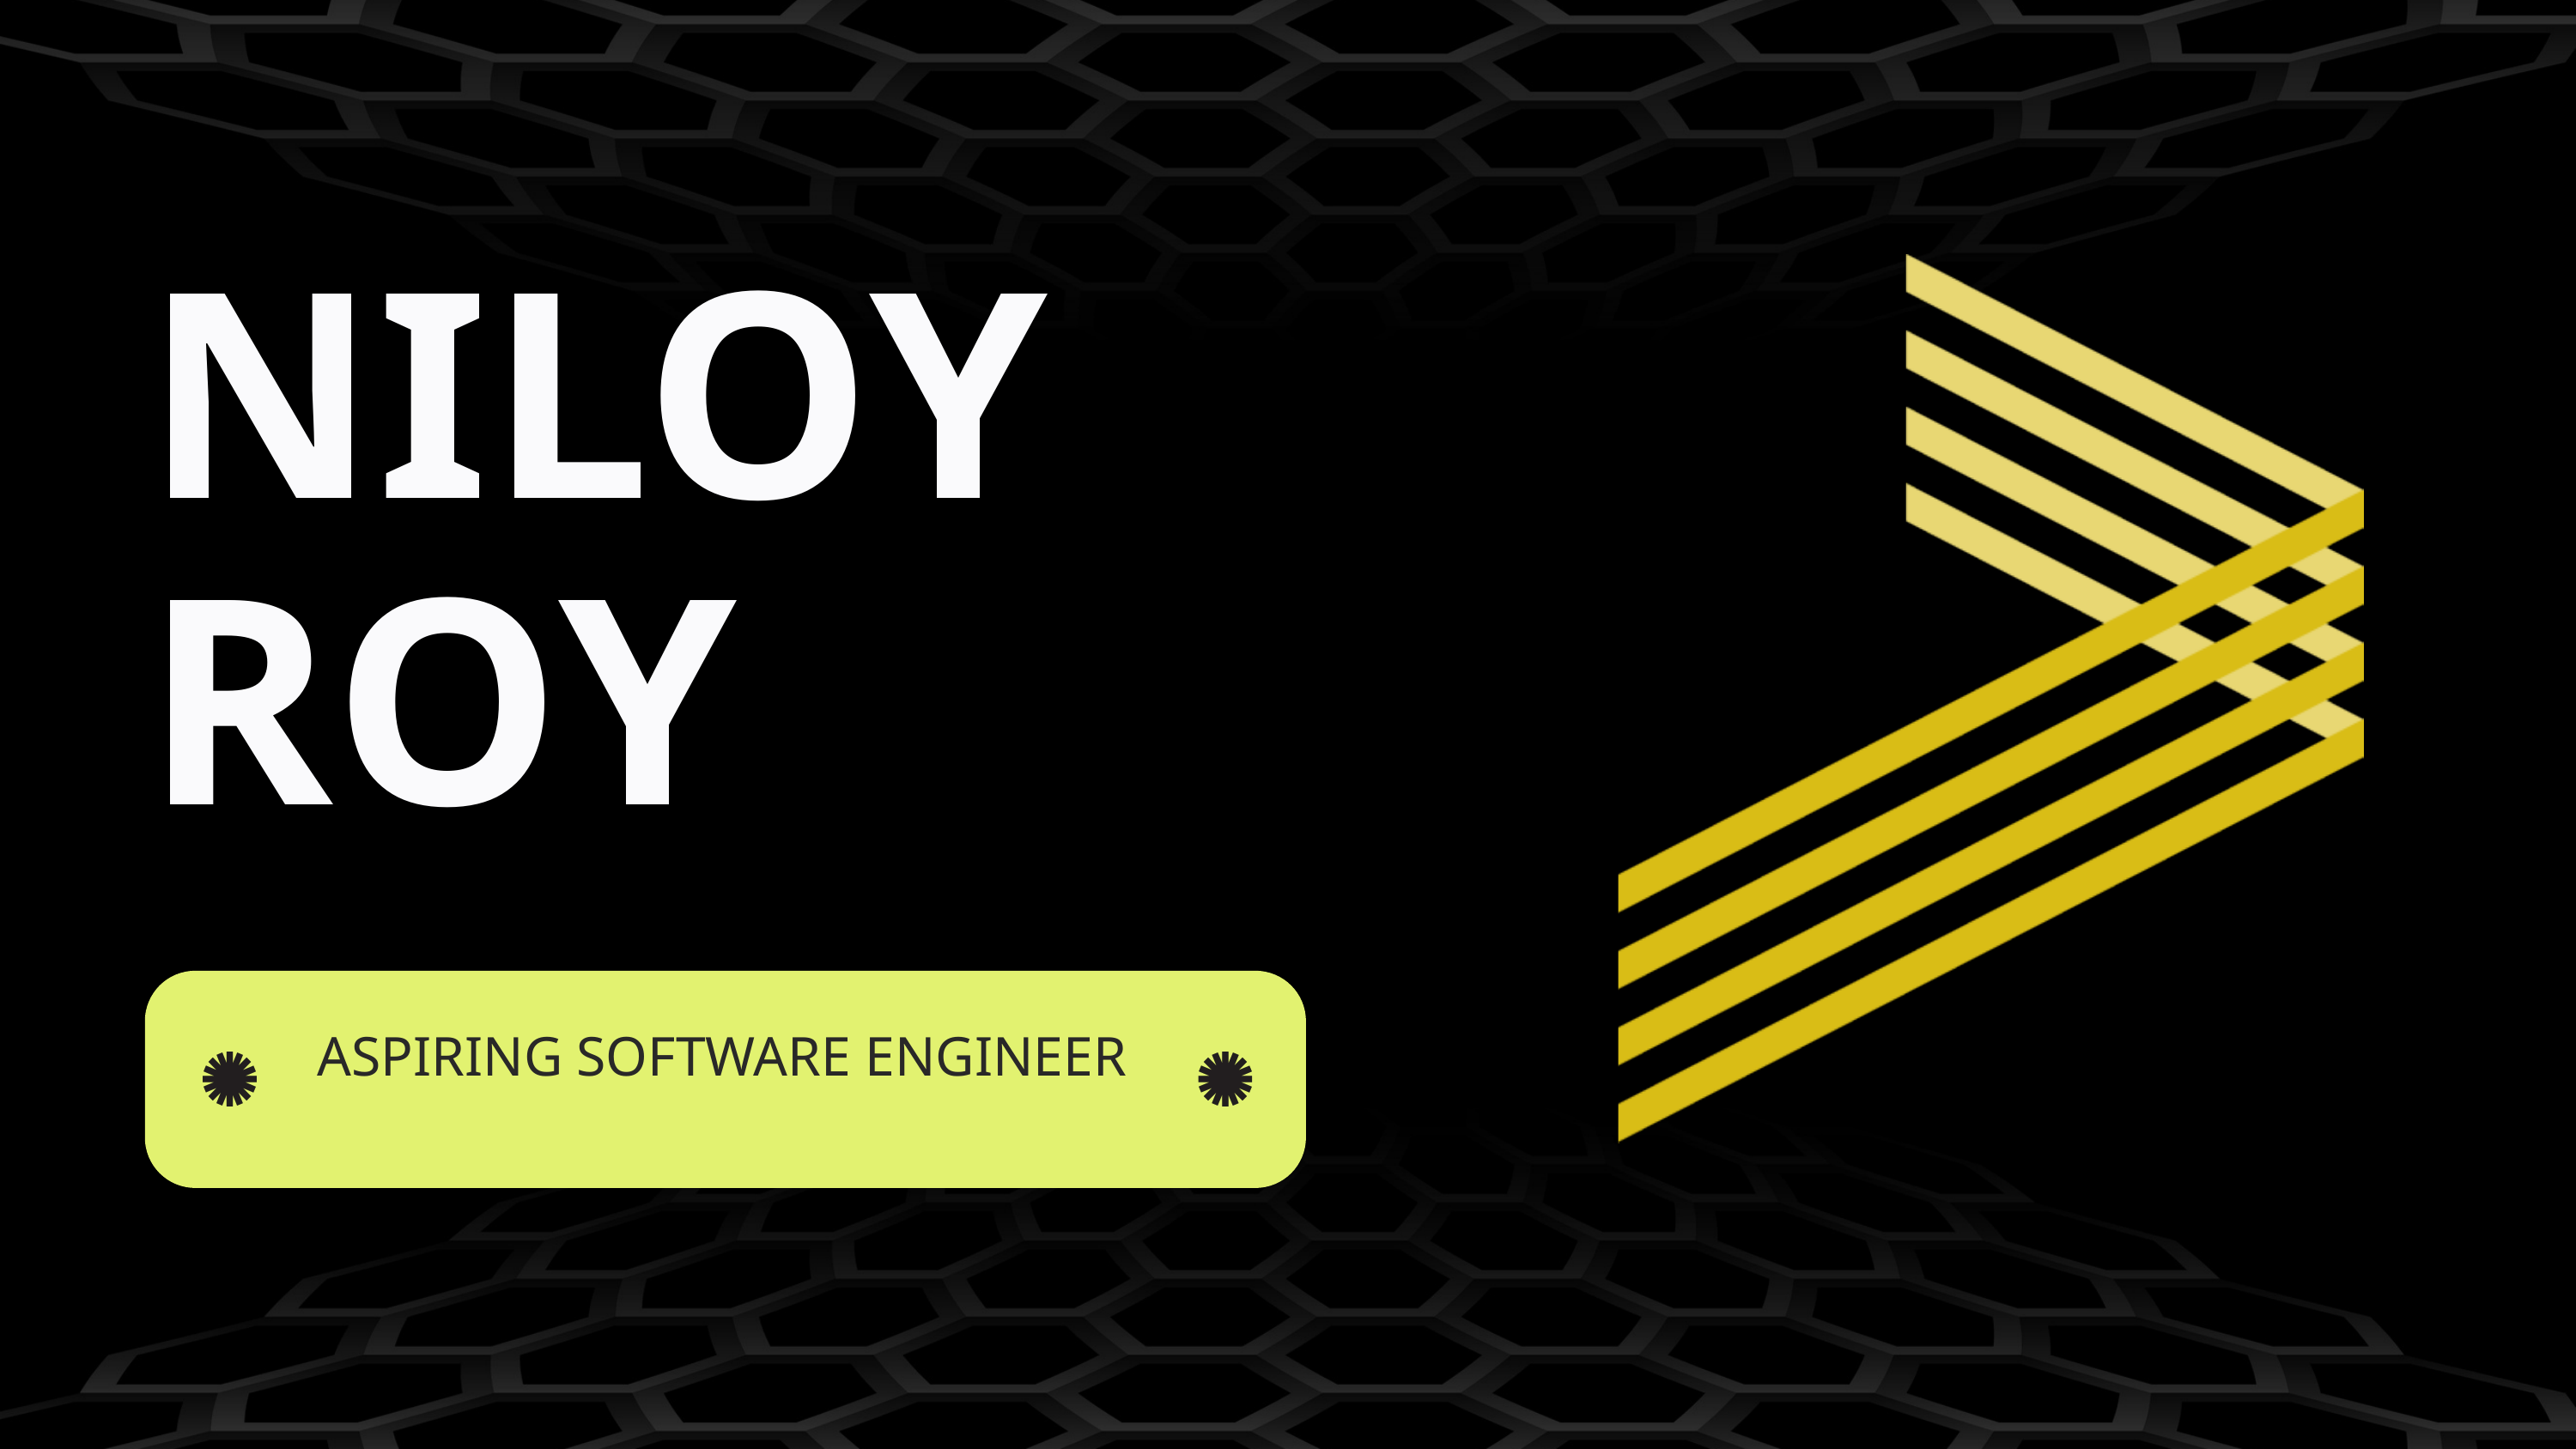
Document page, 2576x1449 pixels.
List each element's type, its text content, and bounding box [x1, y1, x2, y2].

text_box [0, 0, 2576, 1449]
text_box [144, 970, 1307, 1189]
text_box [1618, 254, 2364, 1143]
text_box NILOY ROY [144, 249, 1573, 862]
